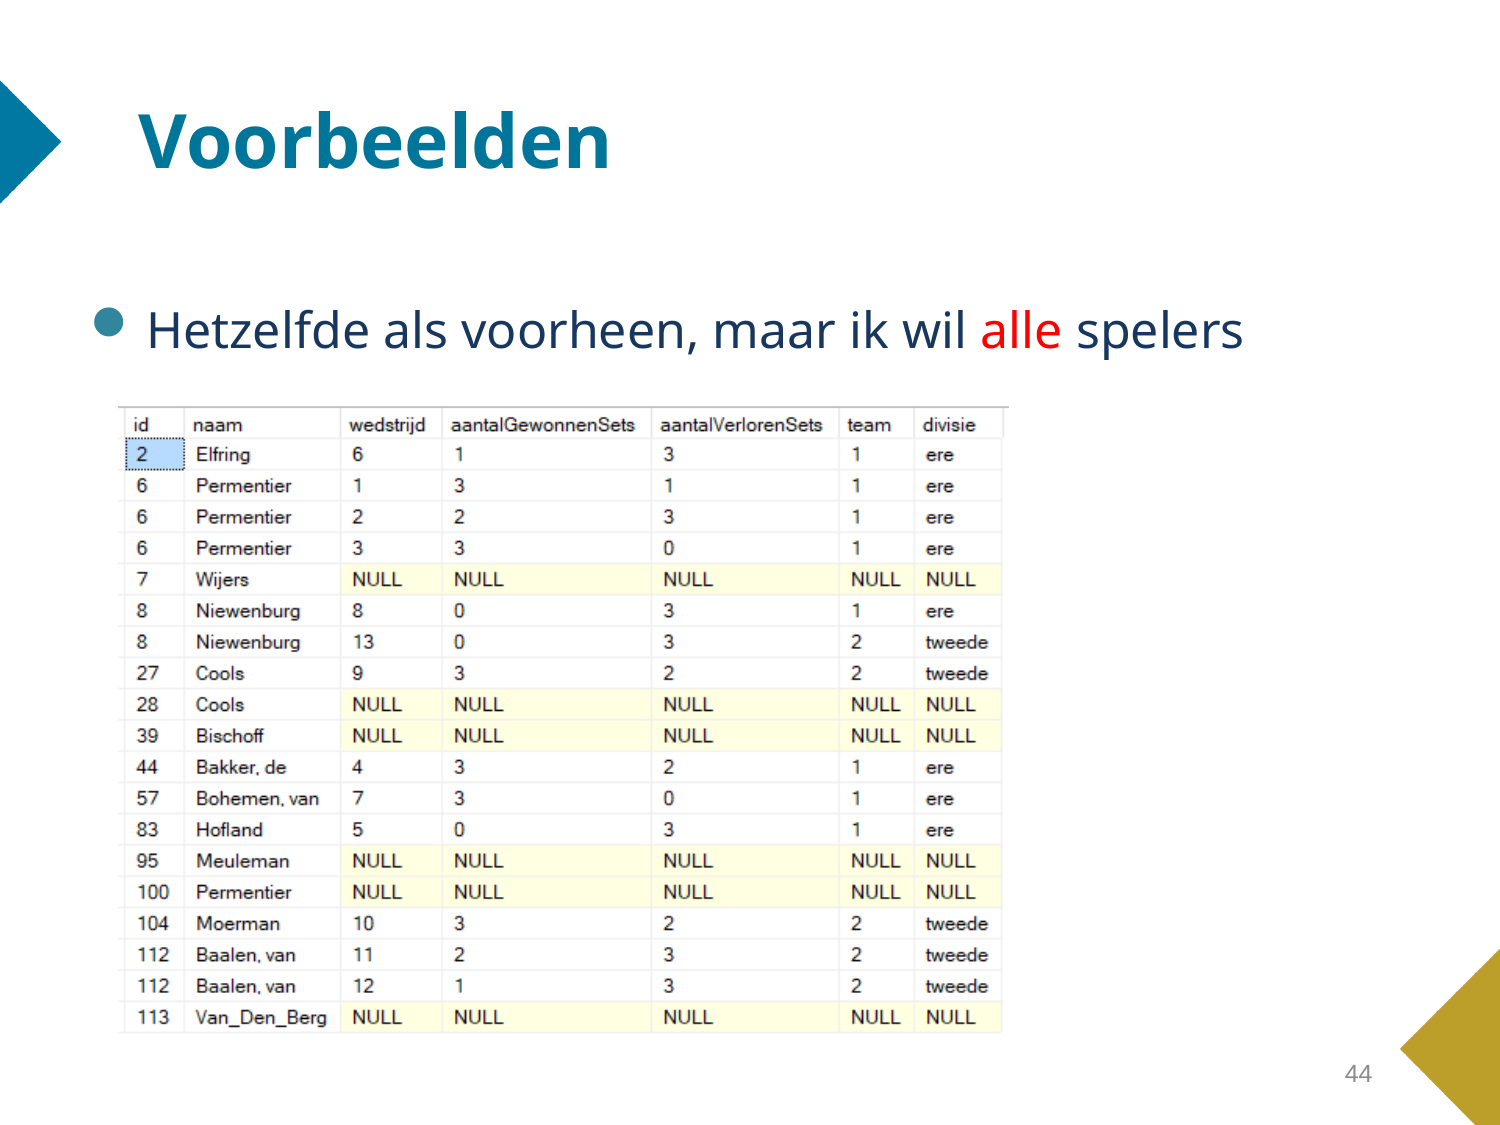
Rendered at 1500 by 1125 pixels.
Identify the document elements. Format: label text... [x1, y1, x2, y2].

picture [0, 0, 1500, 1125]
list Hetzelfde als voorheen, maar ik wil alle spelers [75, 290, 1425, 941]
slide_number 44 [1037, 1042, 1388, 1103]
title Voorbeelden [123, 45, 1425, 233]
